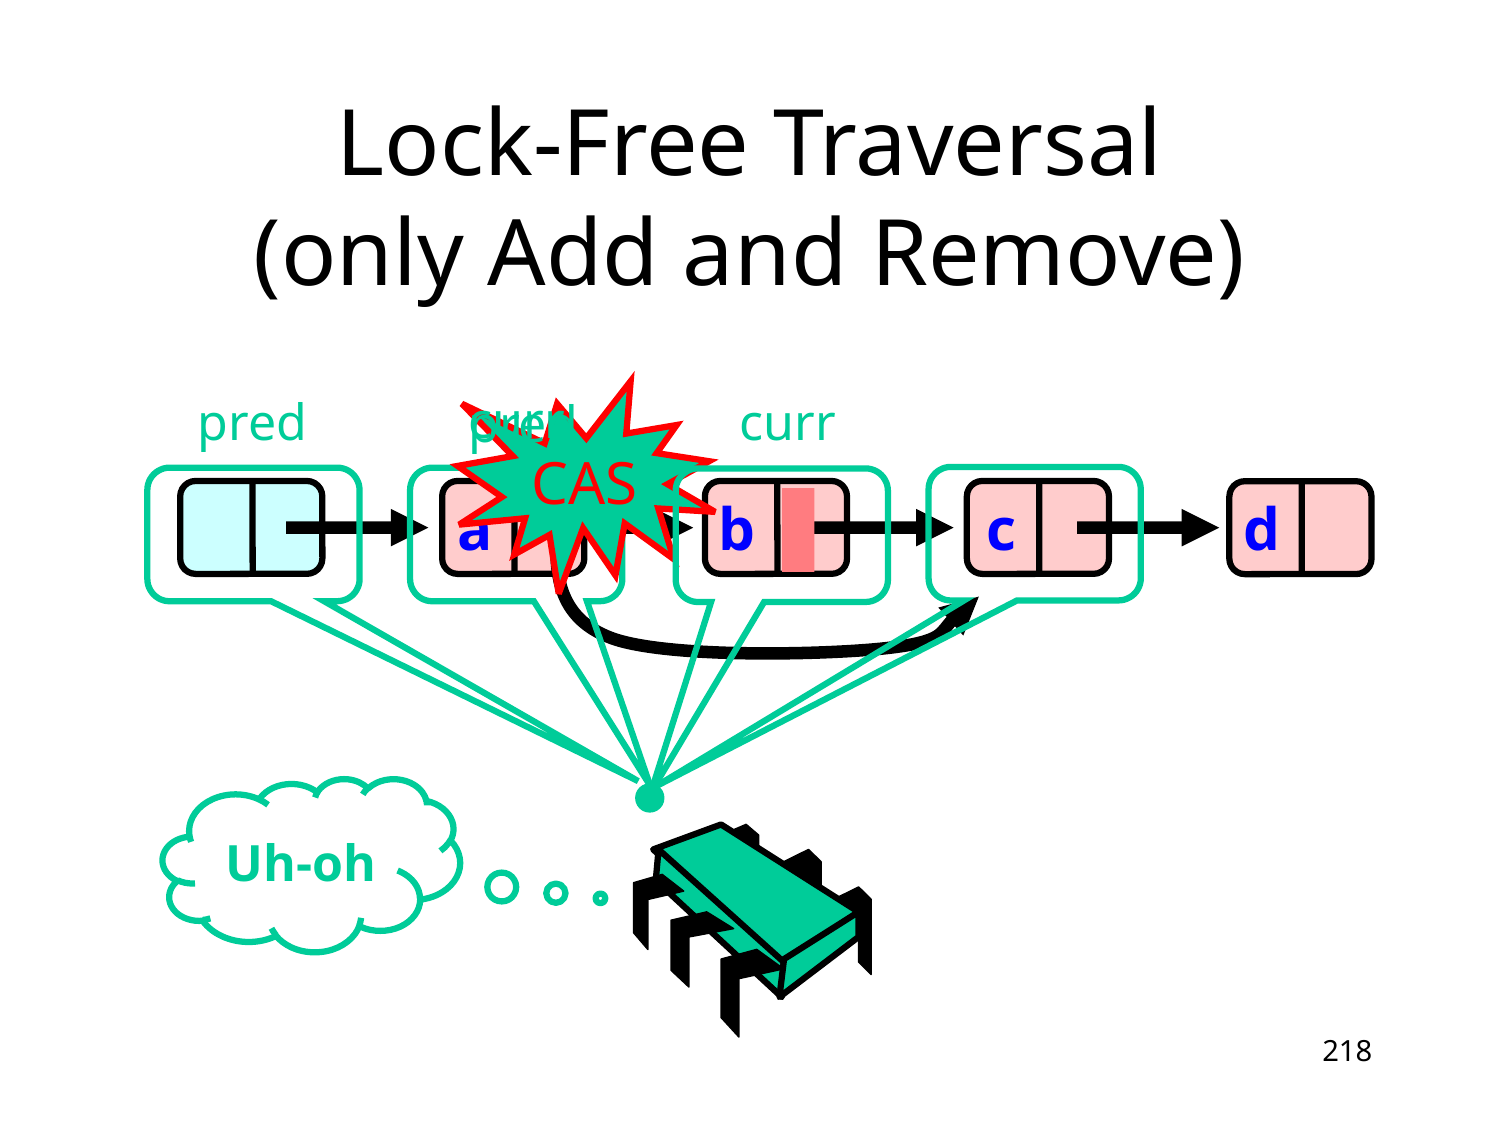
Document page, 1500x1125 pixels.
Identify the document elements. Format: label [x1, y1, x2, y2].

title [112, 99, 1388, 288]
text_box [633, 824, 872, 1038]
text_box [477, 420, 491, 434]
text_box [182, 380, 854, 751]
text_box [569, 463, 604, 503]
text_box [609, 462, 634, 504]
text_box [535, 462, 565, 504]
text_box [491, 877, 512, 897]
text_box [151, 472, 515, 716]
text_box [664, 478, 675, 489]
text_box [1145, 521, 1220, 534]
text_box [551, 888, 561, 899]
text_box [166, 783, 456, 948]
text_box [1228, 479, 1372, 576]
text_box [508, 420, 514, 430]
slide_number [1074, 1024, 1388, 1101]
text_box [739, 582, 948, 654]
text_box [770, 471, 1137, 723]
text_box [667, 472, 884, 756]
